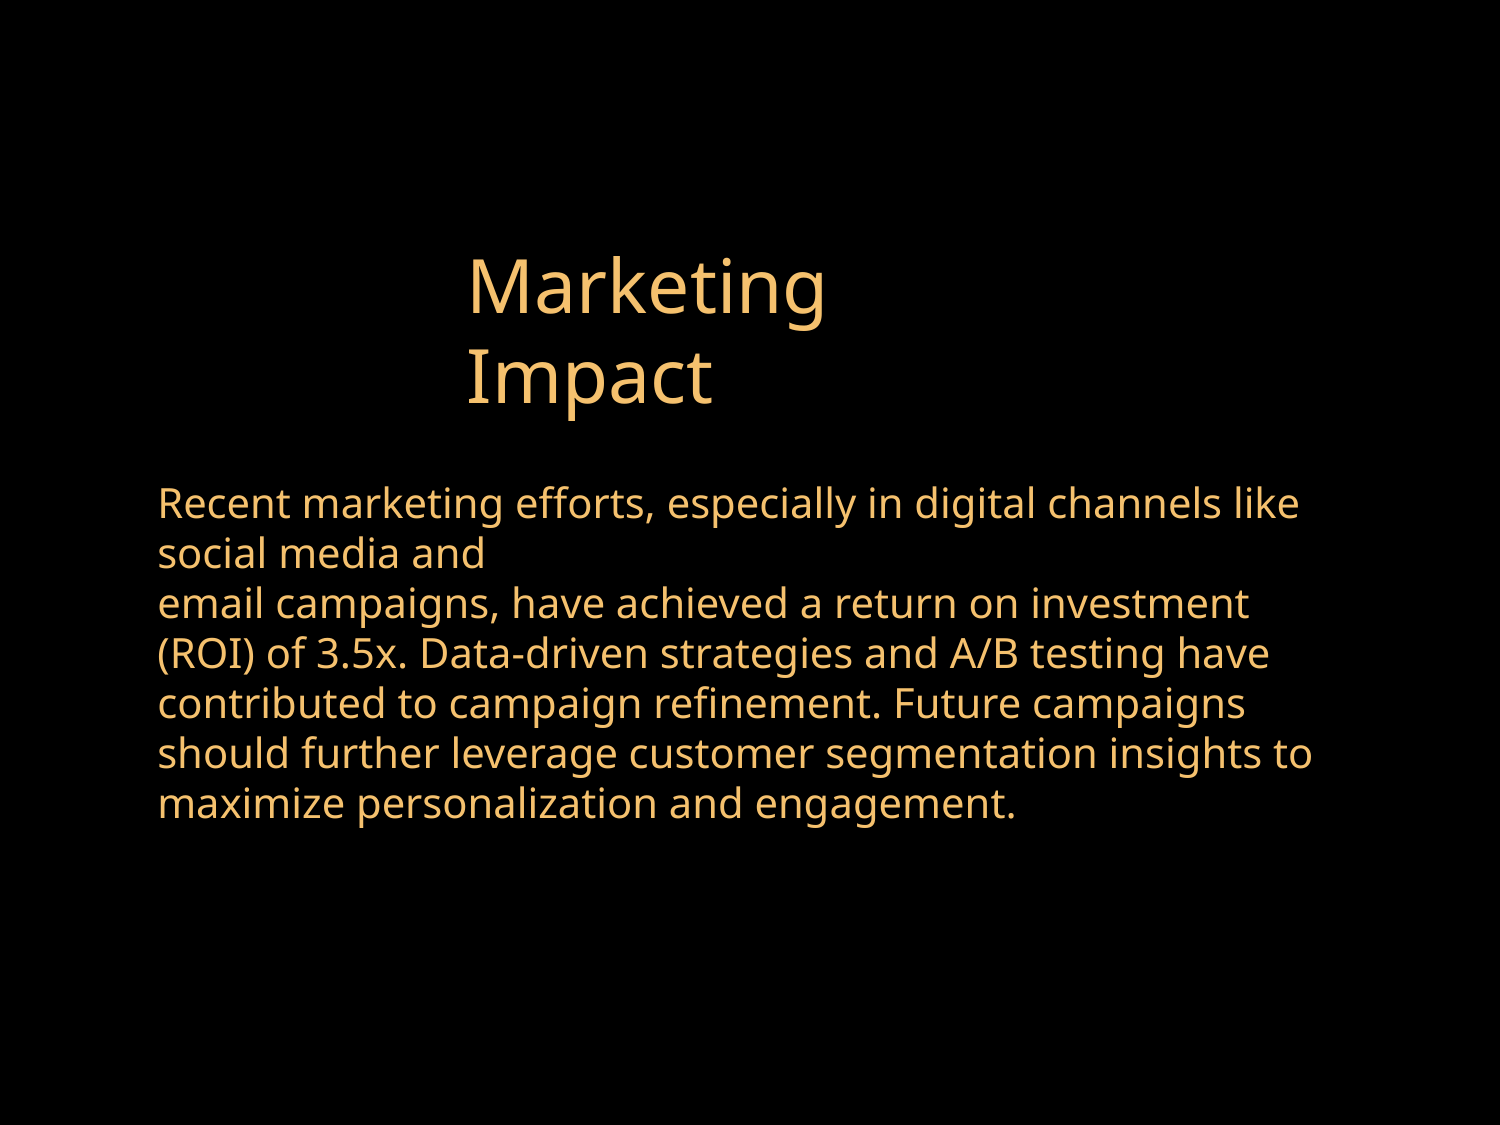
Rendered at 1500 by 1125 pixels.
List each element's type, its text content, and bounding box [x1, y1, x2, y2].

text_box Recent marketing efforts, especially in digital channels like social media and email campaigns, have achieved a return on investment (ROI) of 3.5x. Data-driven strategies and A/B testing have contributed to campaign refinement. Future campaigns should further leverage customer segmentation insights to maximize personalization and engagement. [142, 469, 1358, 835]
text_box Marketing Impact [452, 230, 1048, 426]
